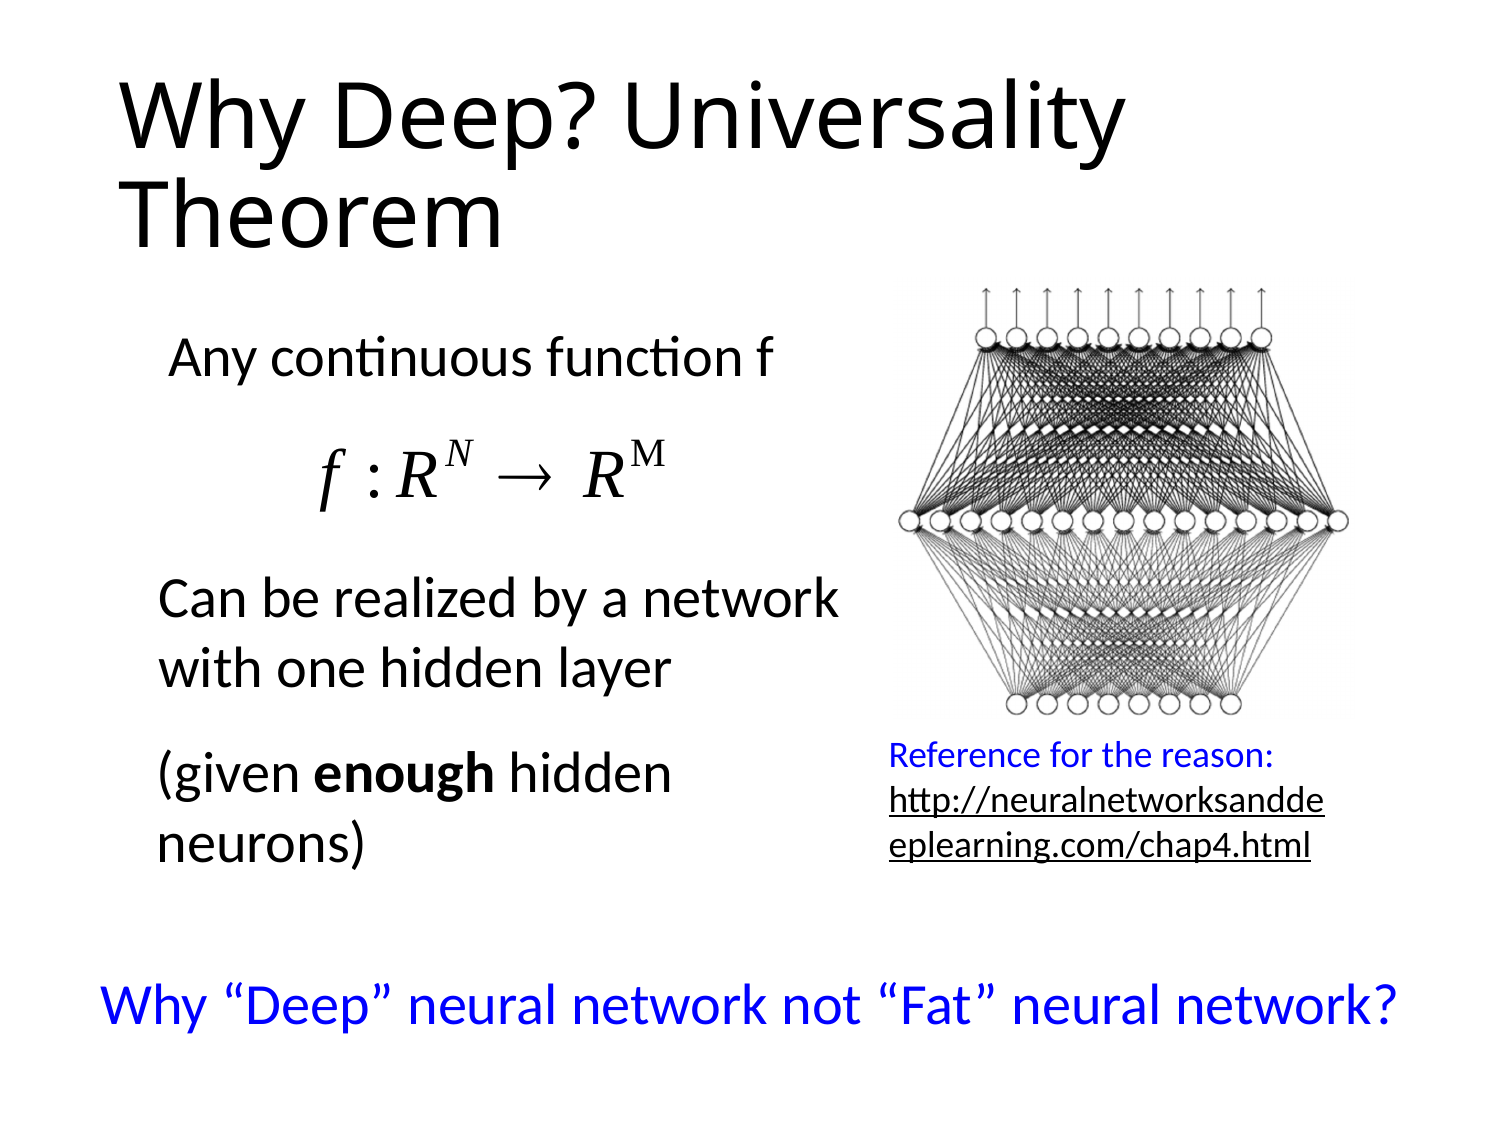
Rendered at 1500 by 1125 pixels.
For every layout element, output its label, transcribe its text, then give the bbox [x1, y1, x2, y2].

title Why Deep? Universality Theorem [103, 59, 1397, 278]
picture [894, 267, 1355, 729]
text_box Can be realized by a network with one hidden layer [143, 551, 864, 707]
text_box Why “Deep” neural network not “Fat” neural network? [83, 958, 1417, 1044]
text_box Reference for the reason: http://neuralnetworksanddeeplearning.com/chap4.html [873, 722, 1355, 873]
text_box Any continuous function f [153, 310, 874, 396]
text_box (given enough hidden neurons) [142, 726, 835, 882]
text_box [296, 423, 681, 527]
